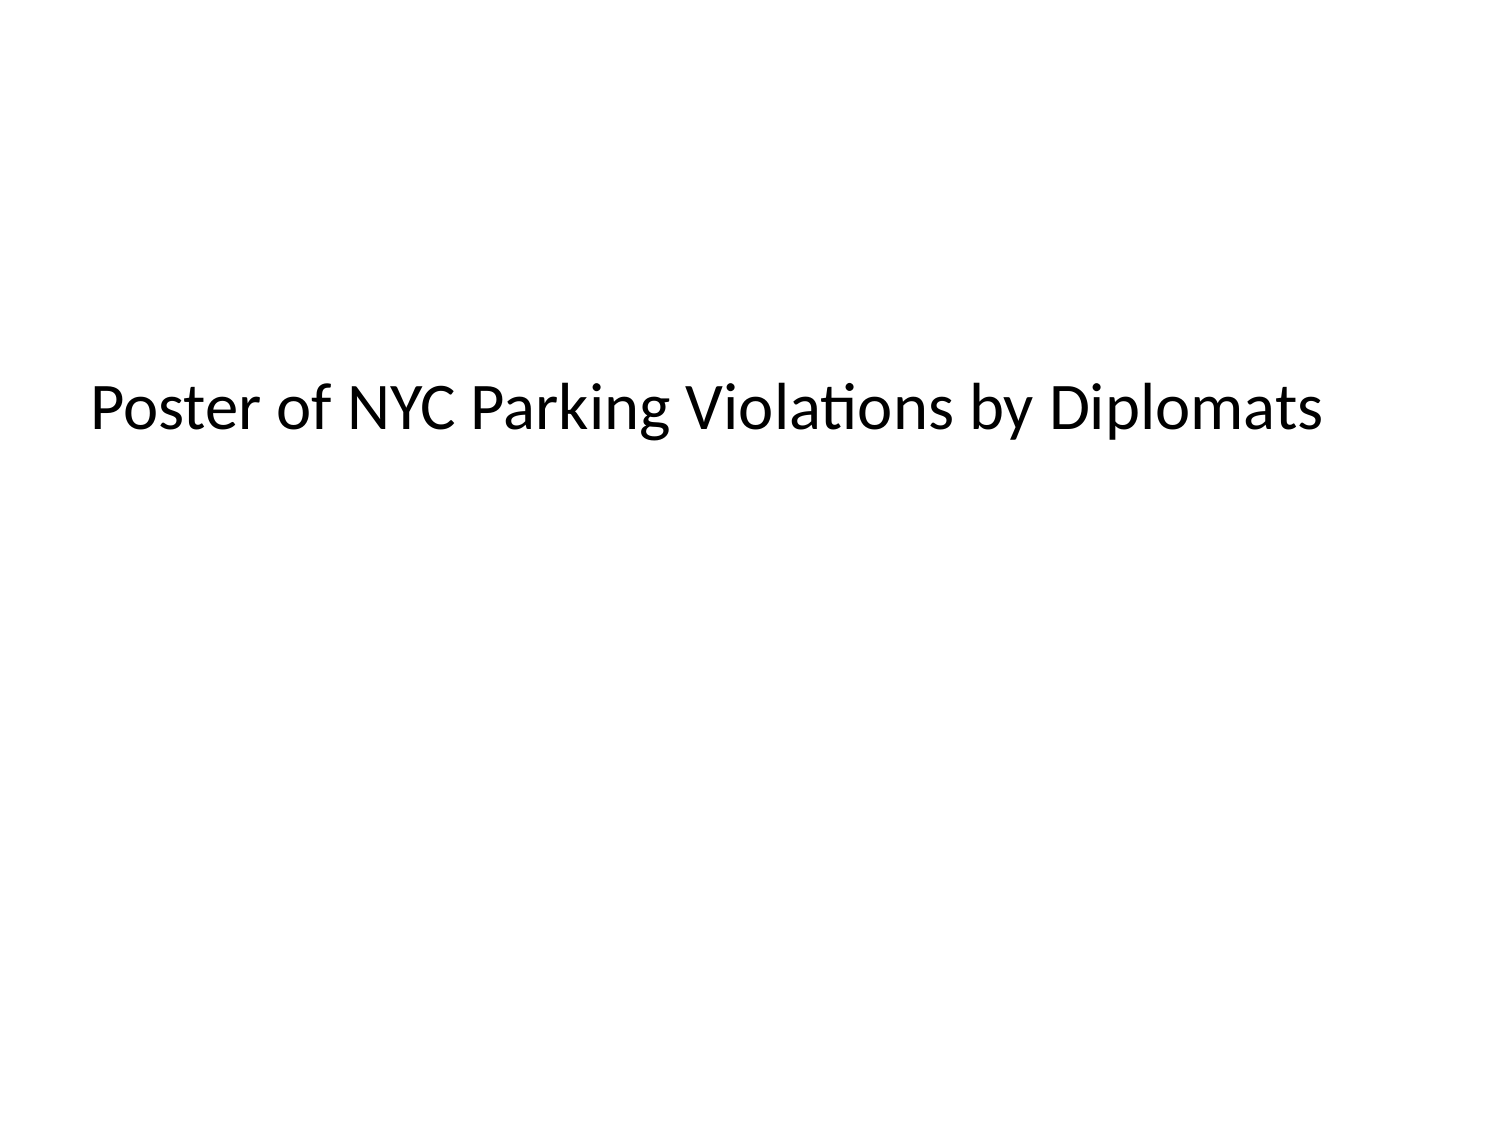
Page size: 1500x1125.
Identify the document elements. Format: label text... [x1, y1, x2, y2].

list Poster of NYC Parking Violations by Diplomats [75, 262, 1425, 1005]
